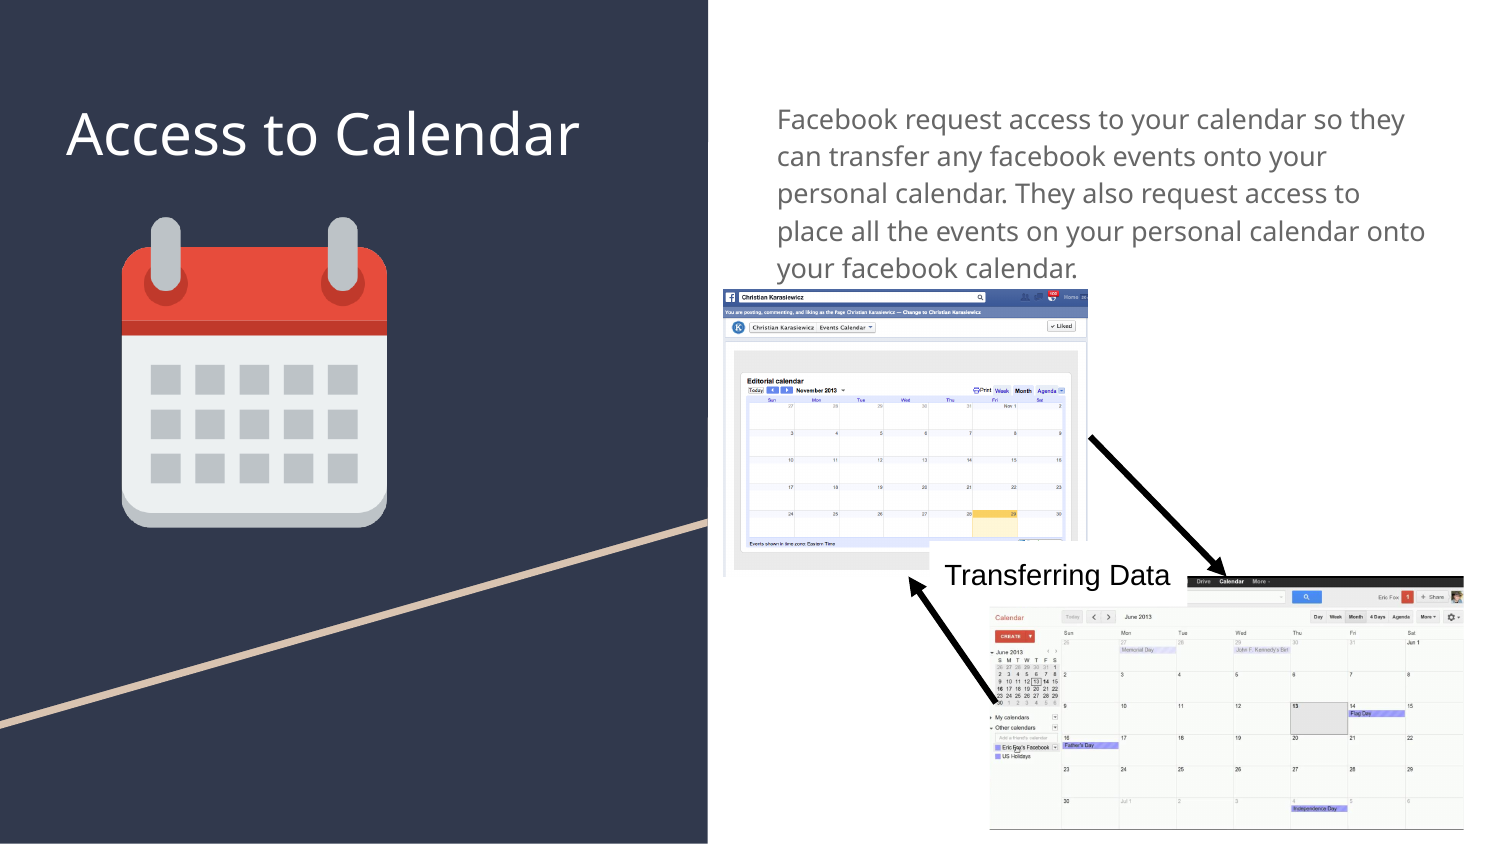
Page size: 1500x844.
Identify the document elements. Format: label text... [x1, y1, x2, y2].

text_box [908, 576, 997, 704]
picture [722, 288, 1464, 830]
list Facebook request access to your calendar so they can transfer any facebook events onto your personal calendar. They also request access to place all the events on your personal calendar onto your facebook calendar. [761, 82, 1446, 340]
picture [76, 202, 431, 557]
title Access to Calendar [51, 82, 660, 494]
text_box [1089, 436, 1227, 577]
